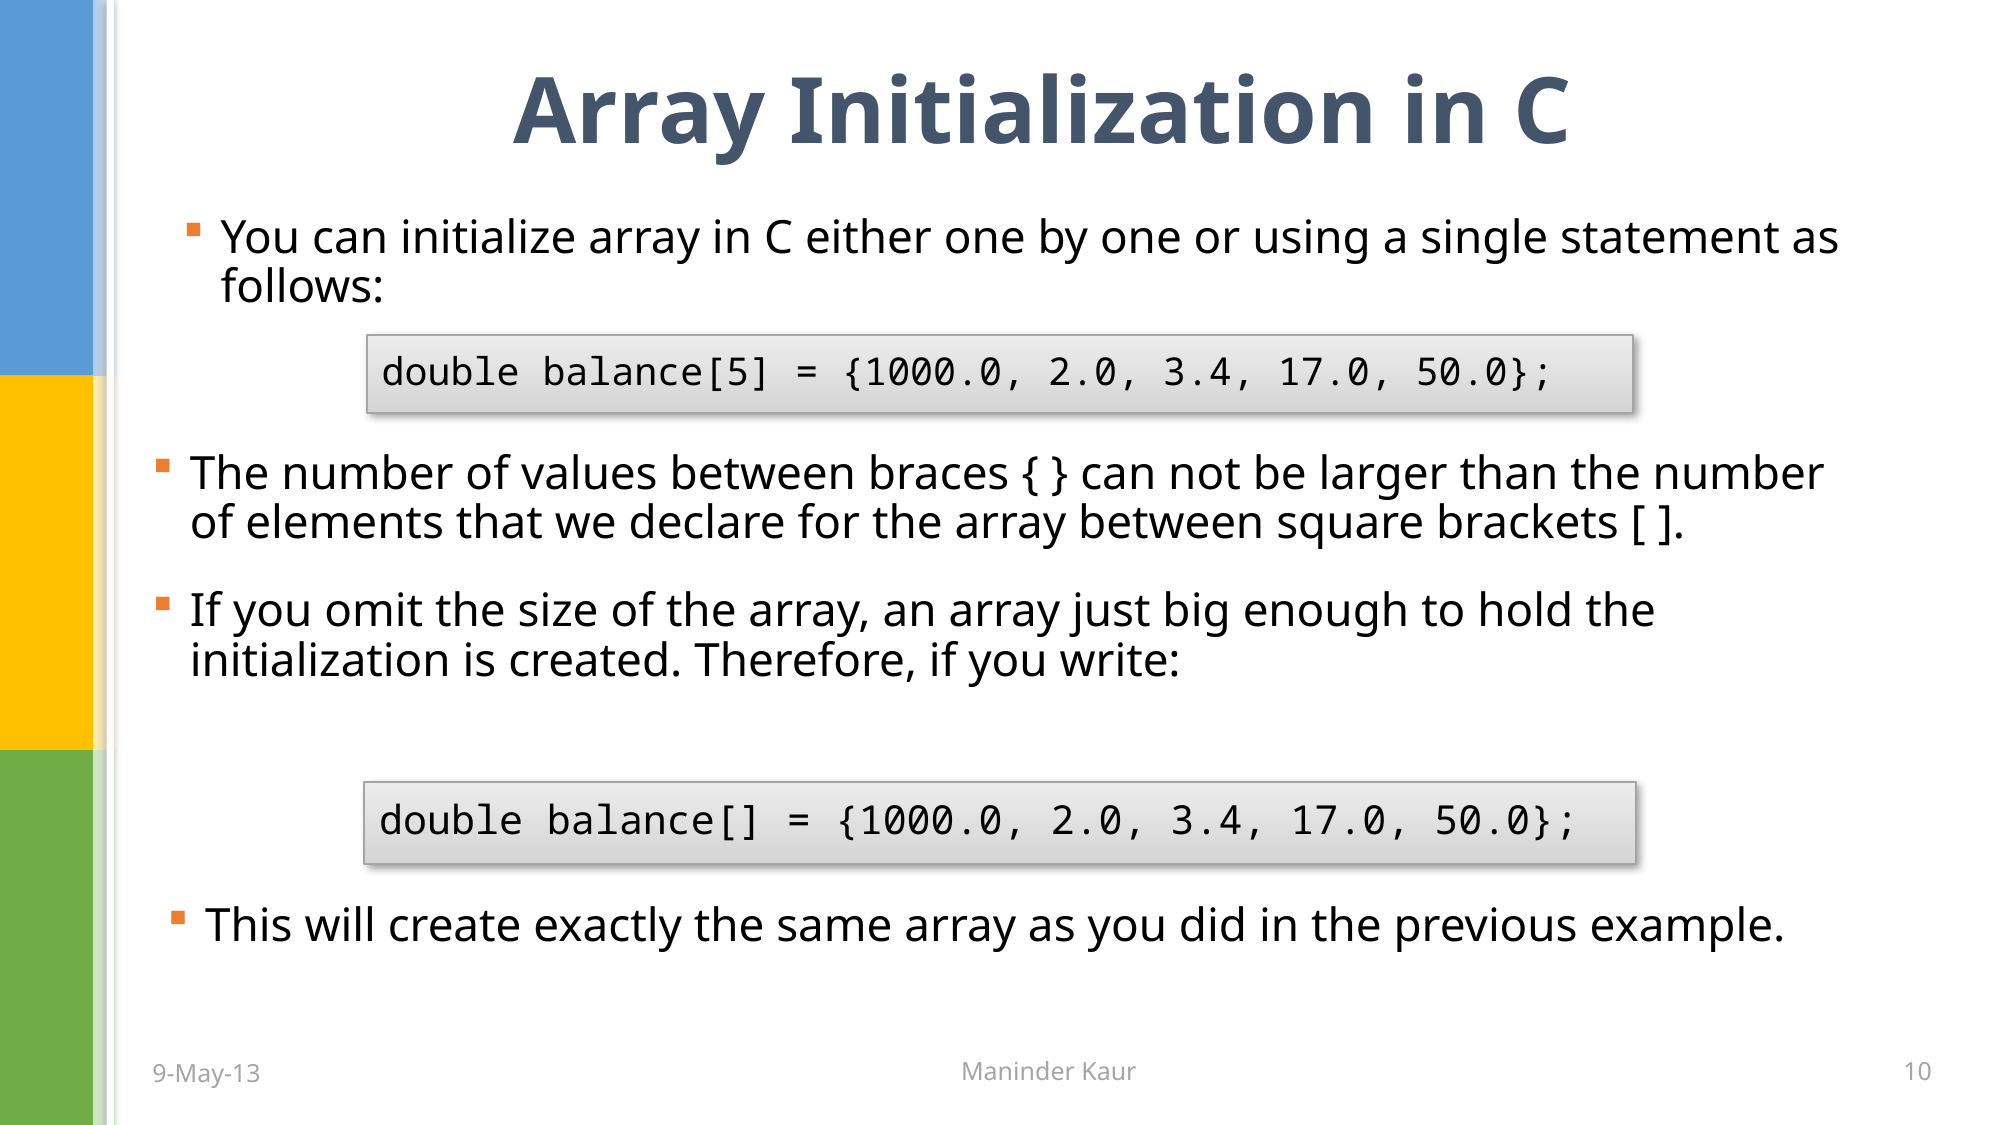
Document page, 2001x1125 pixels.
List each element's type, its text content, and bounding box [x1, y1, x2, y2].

text_box The number of values between braces { } can not be larger than the number of elements that we declare for the array between square brackets [ ]. If you omit the size of the array, an array just big enough to hold the initialization is created. Therefore, if you write: [137, 442, 1863, 692]
slide_number 9-May-13 [137, 1042, 675, 1103]
text_box You can initialize array in C either one by one or using a single statement as follows: [168, 206, 1894, 316]
text_box double balance[] = {1000.0, 2.0, 3.4, 17.0, 50.0}; [363, 781, 1637, 865]
footer Maninder Kaur [811, 1042, 1287, 1103]
slide_number 10 [1409, 1042, 1947, 1103]
title Array Initialization in C [137, 25, 1949, 190]
text_box This will create exactly the same array as you did in the previous example. [152, 893, 1878, 981]
list double balance[5] = {1000.0, 2.0, 3.4, 17.0, 50.0}; [366, 334, 1634, 414]
